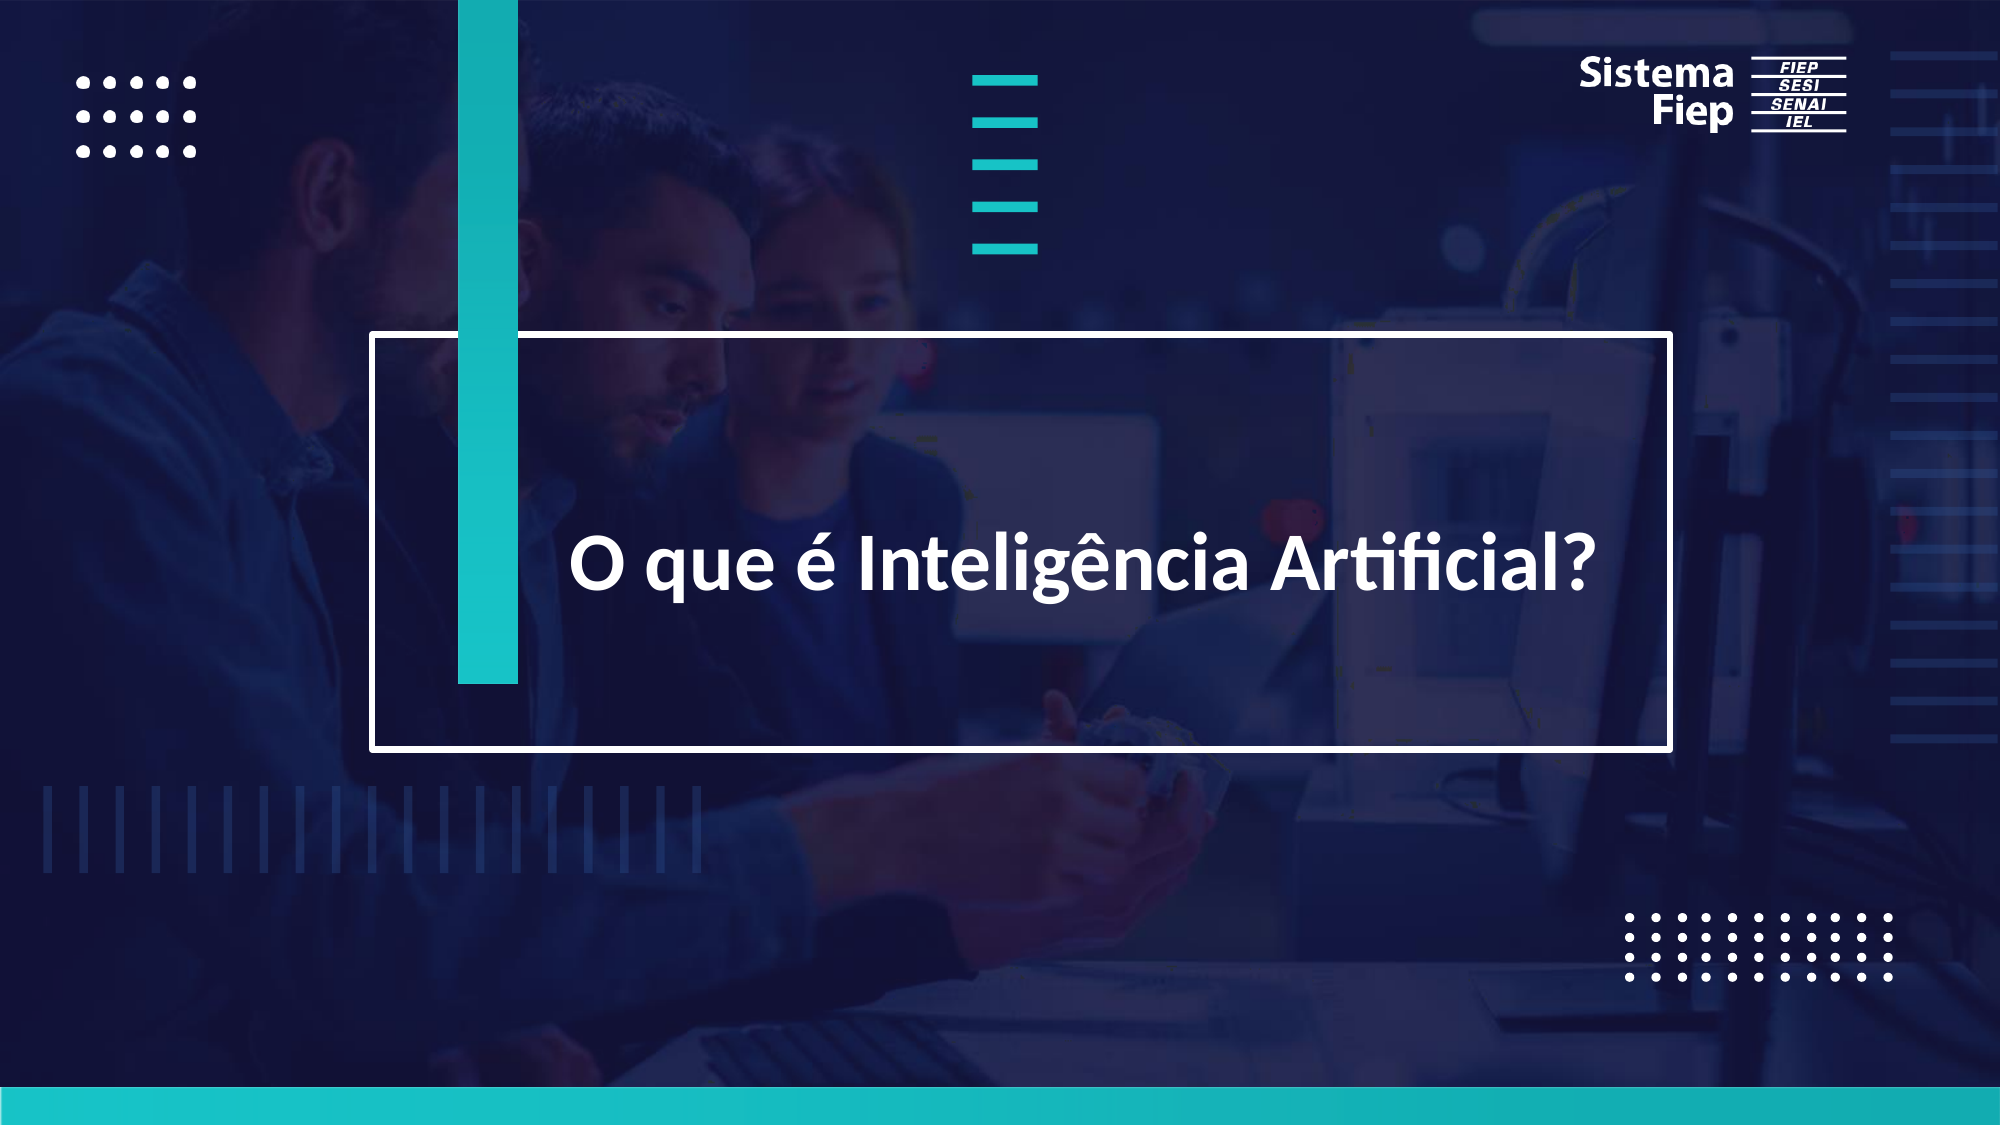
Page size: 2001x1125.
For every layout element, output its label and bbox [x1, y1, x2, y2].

text_box [0, 0, 2000, 1125]
